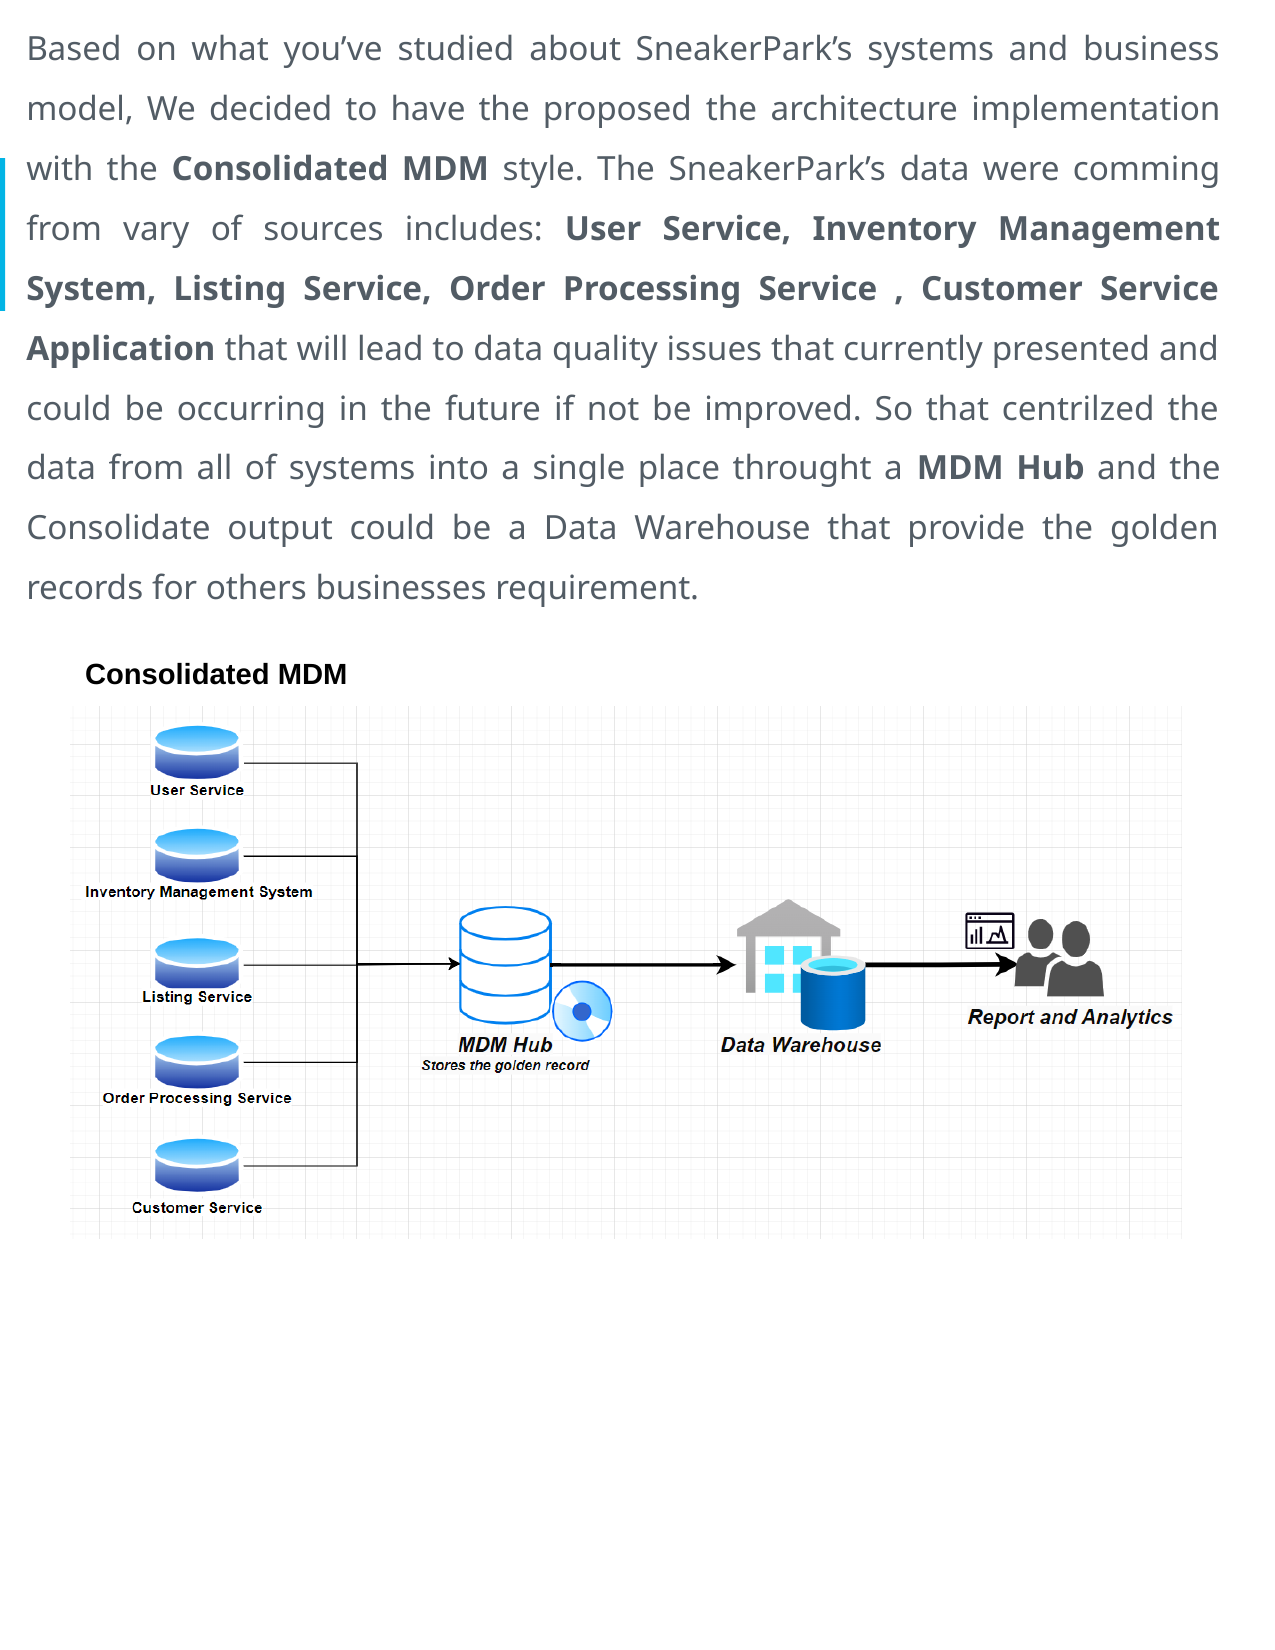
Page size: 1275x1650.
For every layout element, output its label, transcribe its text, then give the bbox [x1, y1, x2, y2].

text_box Based on what you’ve studied about SneakerPark’s systems and business model, We decided to have the proposed the architecture implementation with the Consolidated MDM style. The SneakerPark’s data were comming from vary of sources includes: User Service, Inventory Management System, Listing Service, Order Processing Service , Customer Service Application that will lead to data quality issues that currently presented and could be occurring in the future if not be improved. So that centrilzed the data from all of systems into a single place throught a MDM Hub and the Consolidate output could be a Data Warehouse that provide the golden records for others businesses requirement. [11, 0, 1275, 639]
picture [70, 706, 1182, 1239]
text_box Consolidated MDM [70, 647, 708, 698]
